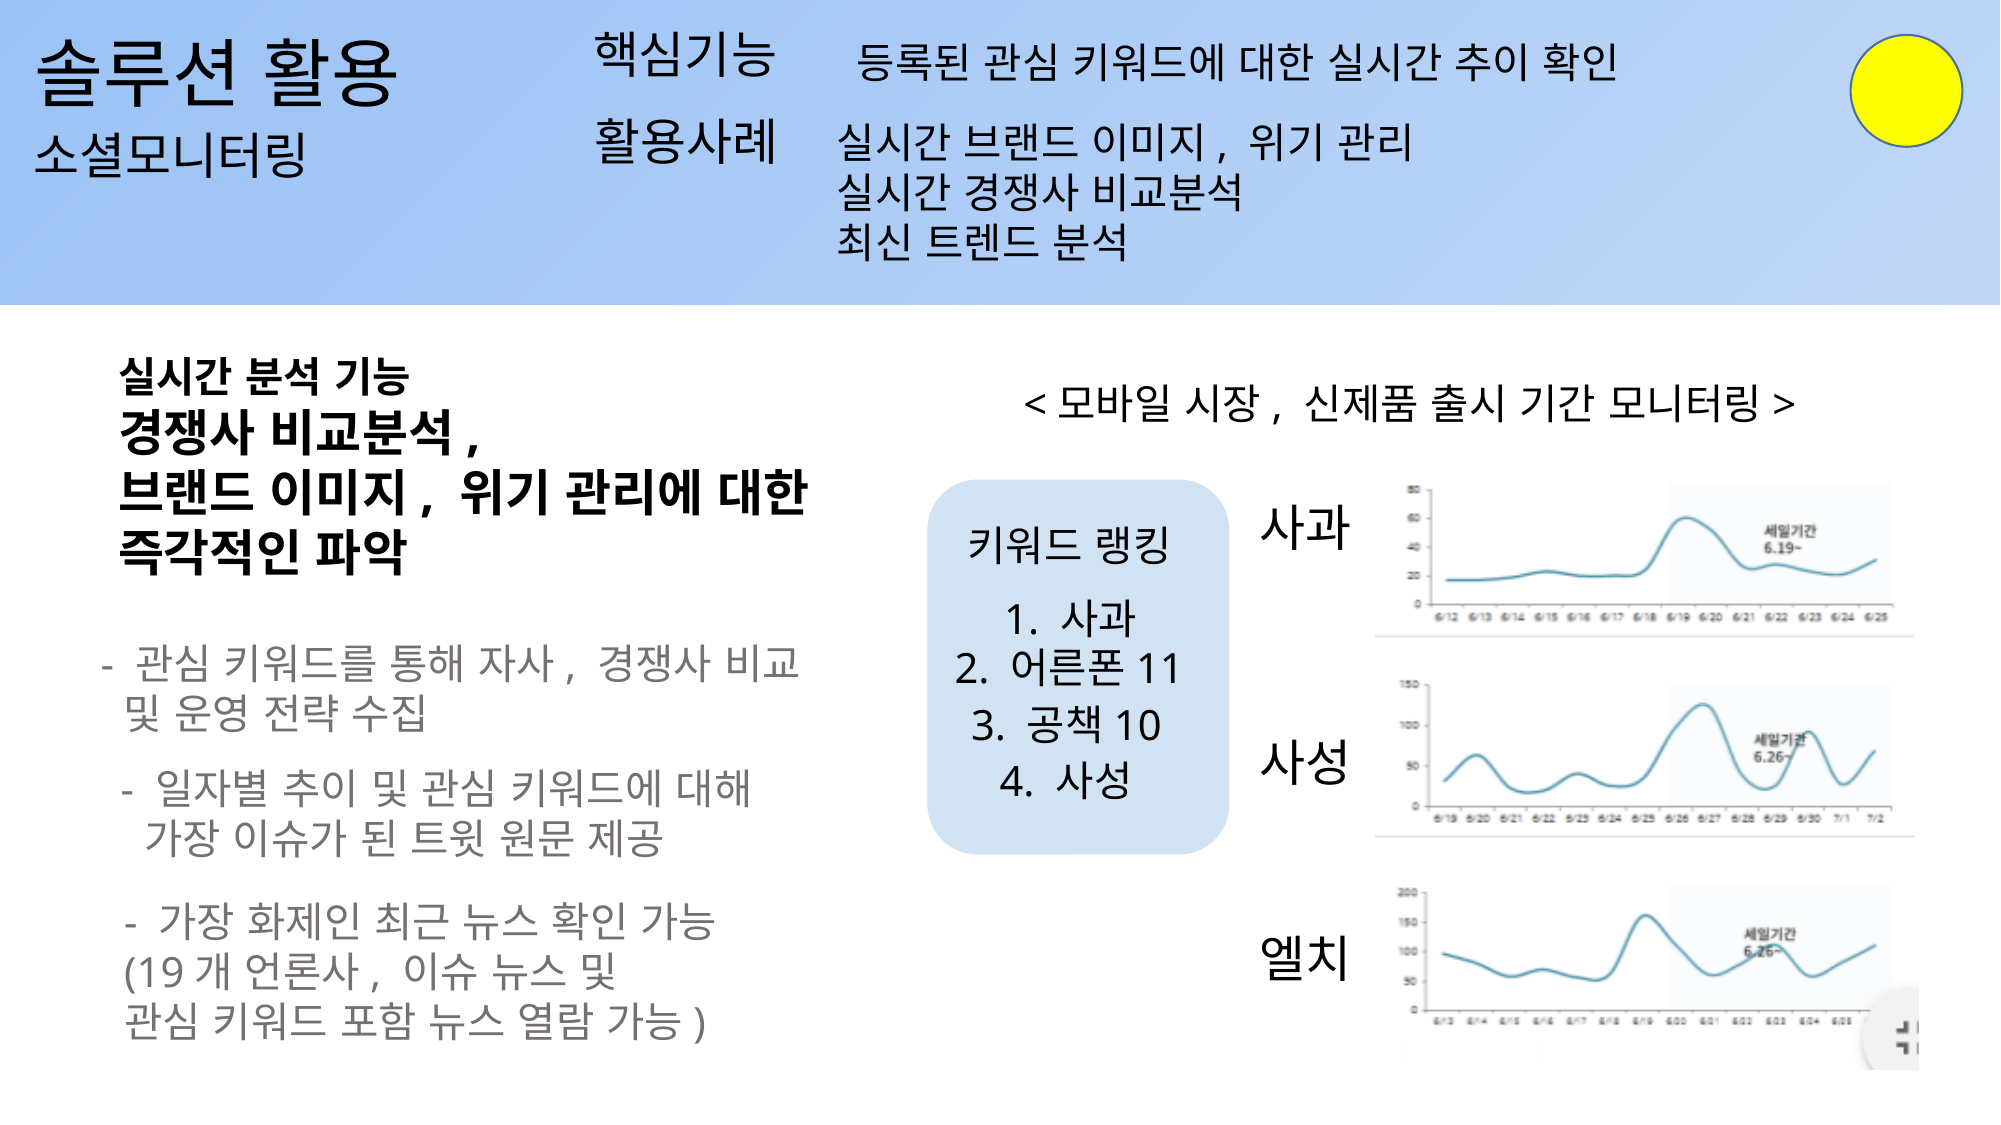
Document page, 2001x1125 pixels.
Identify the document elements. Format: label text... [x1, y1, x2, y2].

text_box 실시간 분석 기능 경쟁사 비교분석, 브랜드 이미지, 위기 관리에 대한 즉각적인 파악 [103, 343, 825, 589]
text_box 소셜모니터링 [18, 117, 325, 193]
text_box 엘치 [1229, 920, 1375, 996]
text_box 사성 [1229, 723, 1375, 799]
picture [1375, 443, 1919, 1070]
text_box - 일자별 추이 및 관심 키워드에 대해 가장 이슈가 된 트윗 원문 제공 [105, 755, 780, 871]
text_box [1849, 33, 1964, 148]
text_box - 관심 키워드를 통해 자사, 경쟁사 비교 및 운영 전략 수집 [85, 630, 817, 746]
text_box [926, 478, 1231, 856]
text_box 3. 공책10 [955, 691, 1177, 756]
text_box 1. 사과 [989, 584, 1153, 650]
text_box 실시간 브랜드 이미지, 위기 관리 실시간 경쟁사 비교분석 최신 트렌드 분석 [821, 109, 1430, 275]
text_box 2. 어른폰11 [939, 634, 1200, 700]
text_box 키워드 랭킹 [952, 511, 1187, 577]
text_box 핵심기능 [578, 16, 793, 92]
text_box - 가장 화제인 최근 뉴스 확인 가능 (19개 언론사, 이슈 뉴스 및 관심 키워드 포함 뉴스 열람 가능) [109, 888, 745, 1054]
text_box 활용사례 [579, 102, 795, 178]
text_box 솔루션 활용 [19, 18, 416, 124]
text_box 등록된 관심 키워드에 대한 실시간 추이 확인 [841, 29, 1636, 95]
text_box 사과 [1229, 489, 1375, 565]
text_box 4. 사성 [984, 747, 1148, 813]
text_box [0, 0, 2000, 305]
text_box <모바일 시장, 신제품 출시 기간 모니터링> [1008, 370, 1823, 436]
